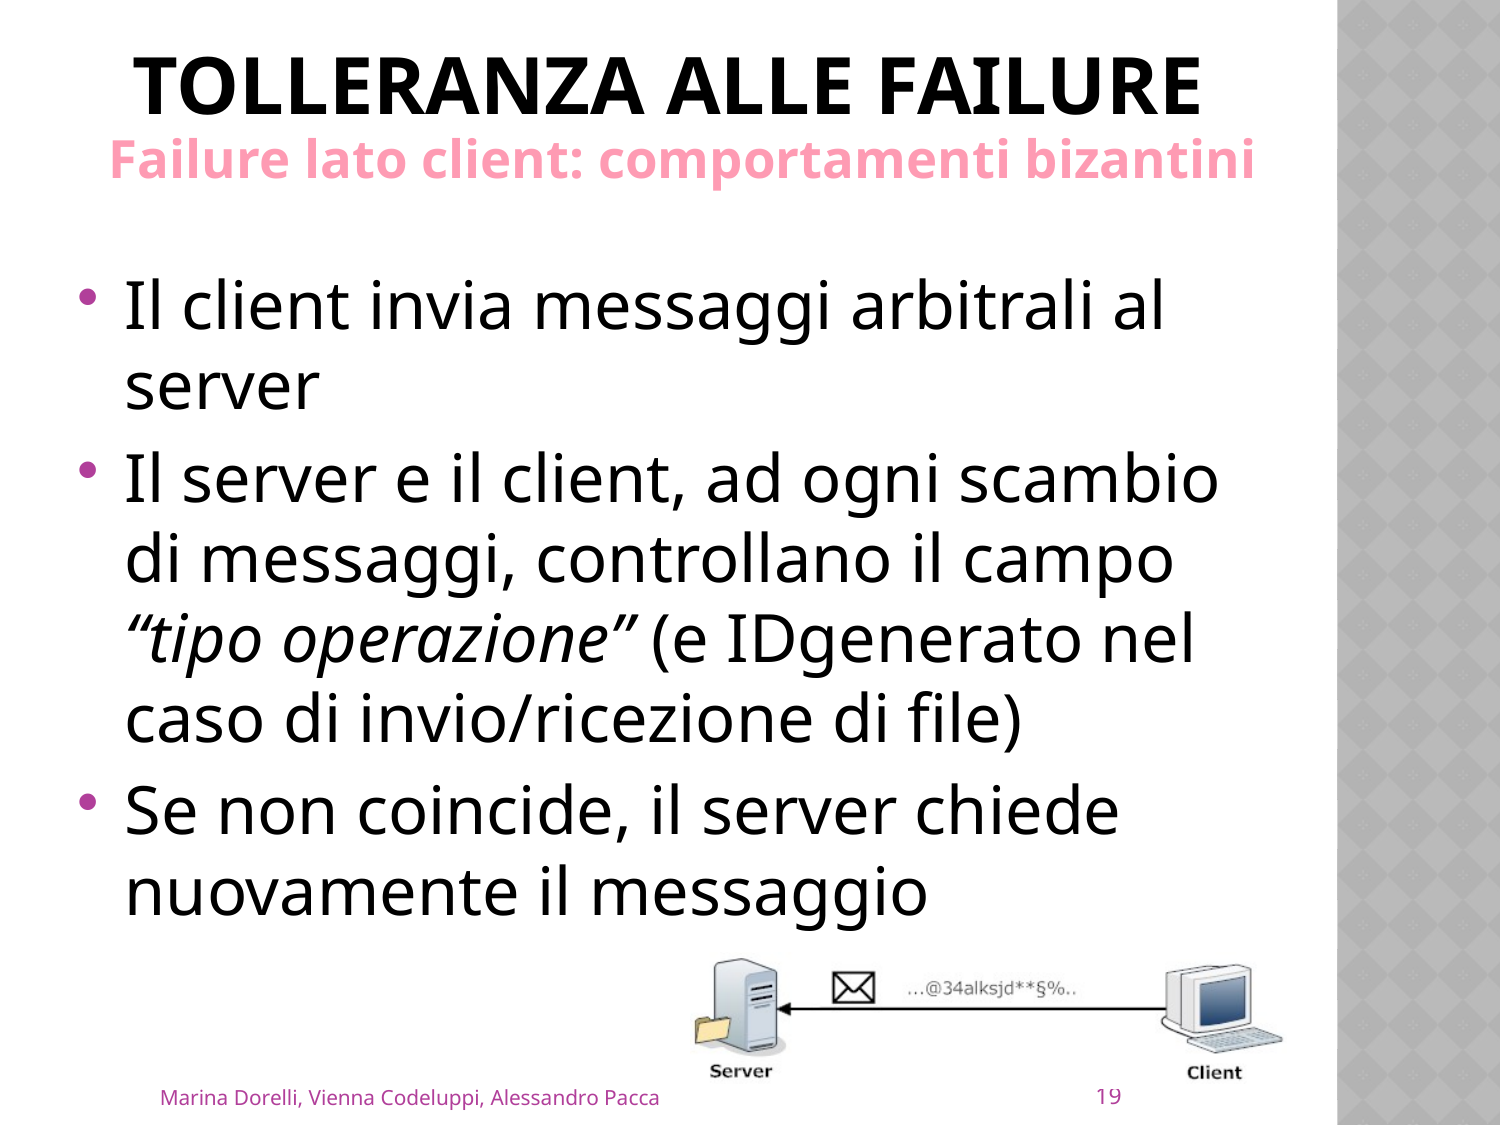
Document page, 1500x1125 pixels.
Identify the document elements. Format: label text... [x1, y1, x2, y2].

list Il client invia messaggi arbitrali al server Il server e il client, ad ogni scambio di messaggi, controllano il campo “tipo operazione” (e IDgenerato nel caso di invio/ricezione di file) Se non coincide, il server chiede nuovamente il messaggio [64, 255, 1253, 941]
footer Marina Dorelli, Vienna Codeluppi, Alessandro Pacca [75, 1075, 675, 1114]
slide_number 19 [1025, 1098, 1122, 1113]
title Tolleranza alle failure [88, 30, 1248, 125]
list Failure lato client: comportamenti bizantini [76, 125, 1282, 227]
picture [690, 951, 1288, 1089]
